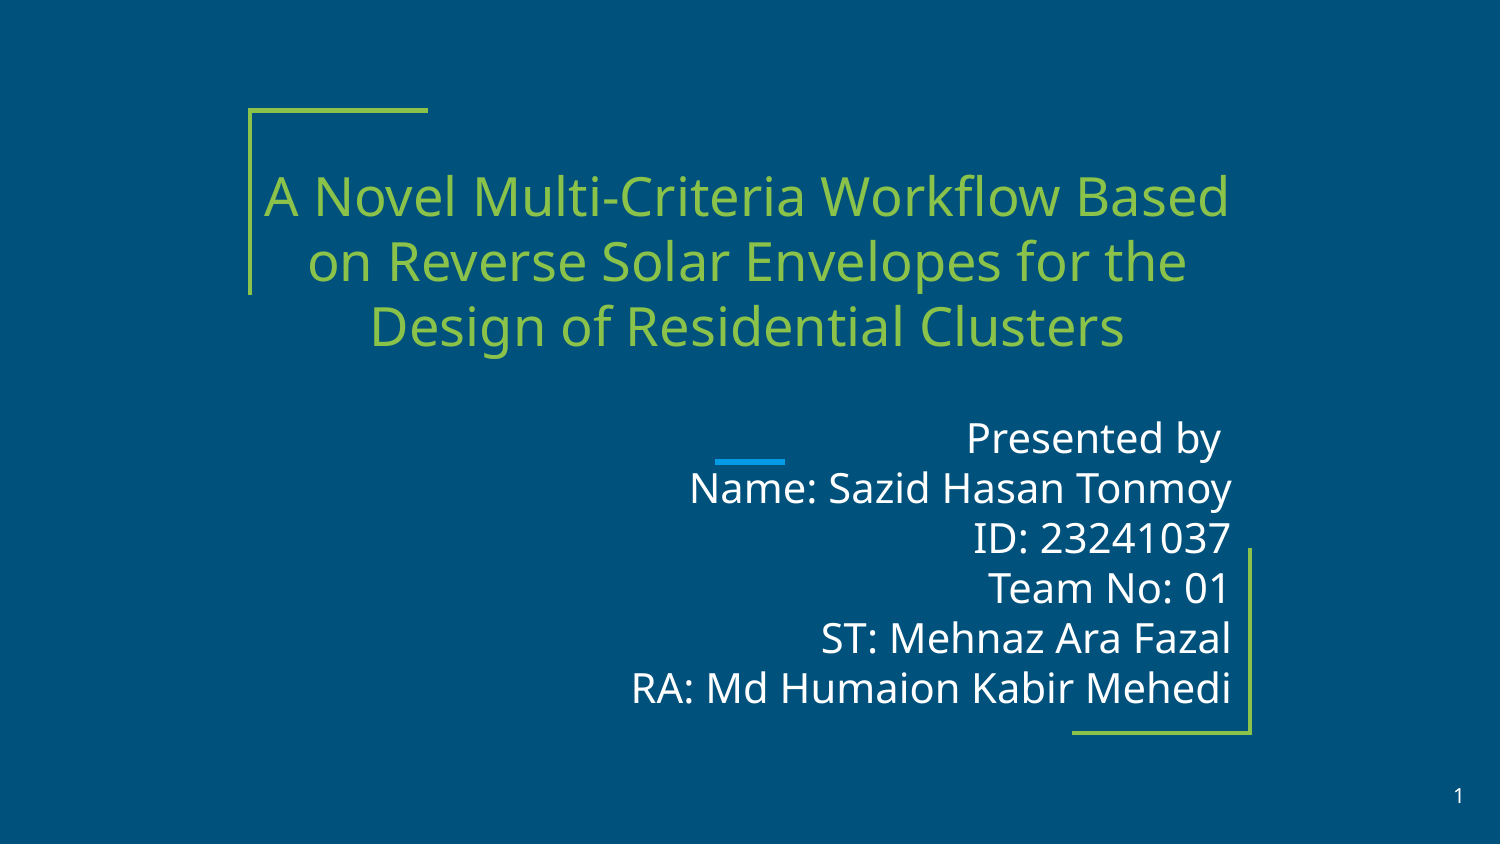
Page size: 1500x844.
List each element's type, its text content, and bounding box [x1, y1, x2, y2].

subtitle Presented by Name: Sazid Hasan Tonmoy ID: 23241037 Team No: 01 ST: Mehnaz Ara Fazal RA: Md Humaion Kabir Mehedi [290, 396, 1248, 730]
title A Novel Multi-Criteria Workflow Based on Reverse Solar Envelopes for the Design of Residential Clusters [249, 110, 1248, 410]
slide_number ‹#› [1389, 764, 1480, 830]
